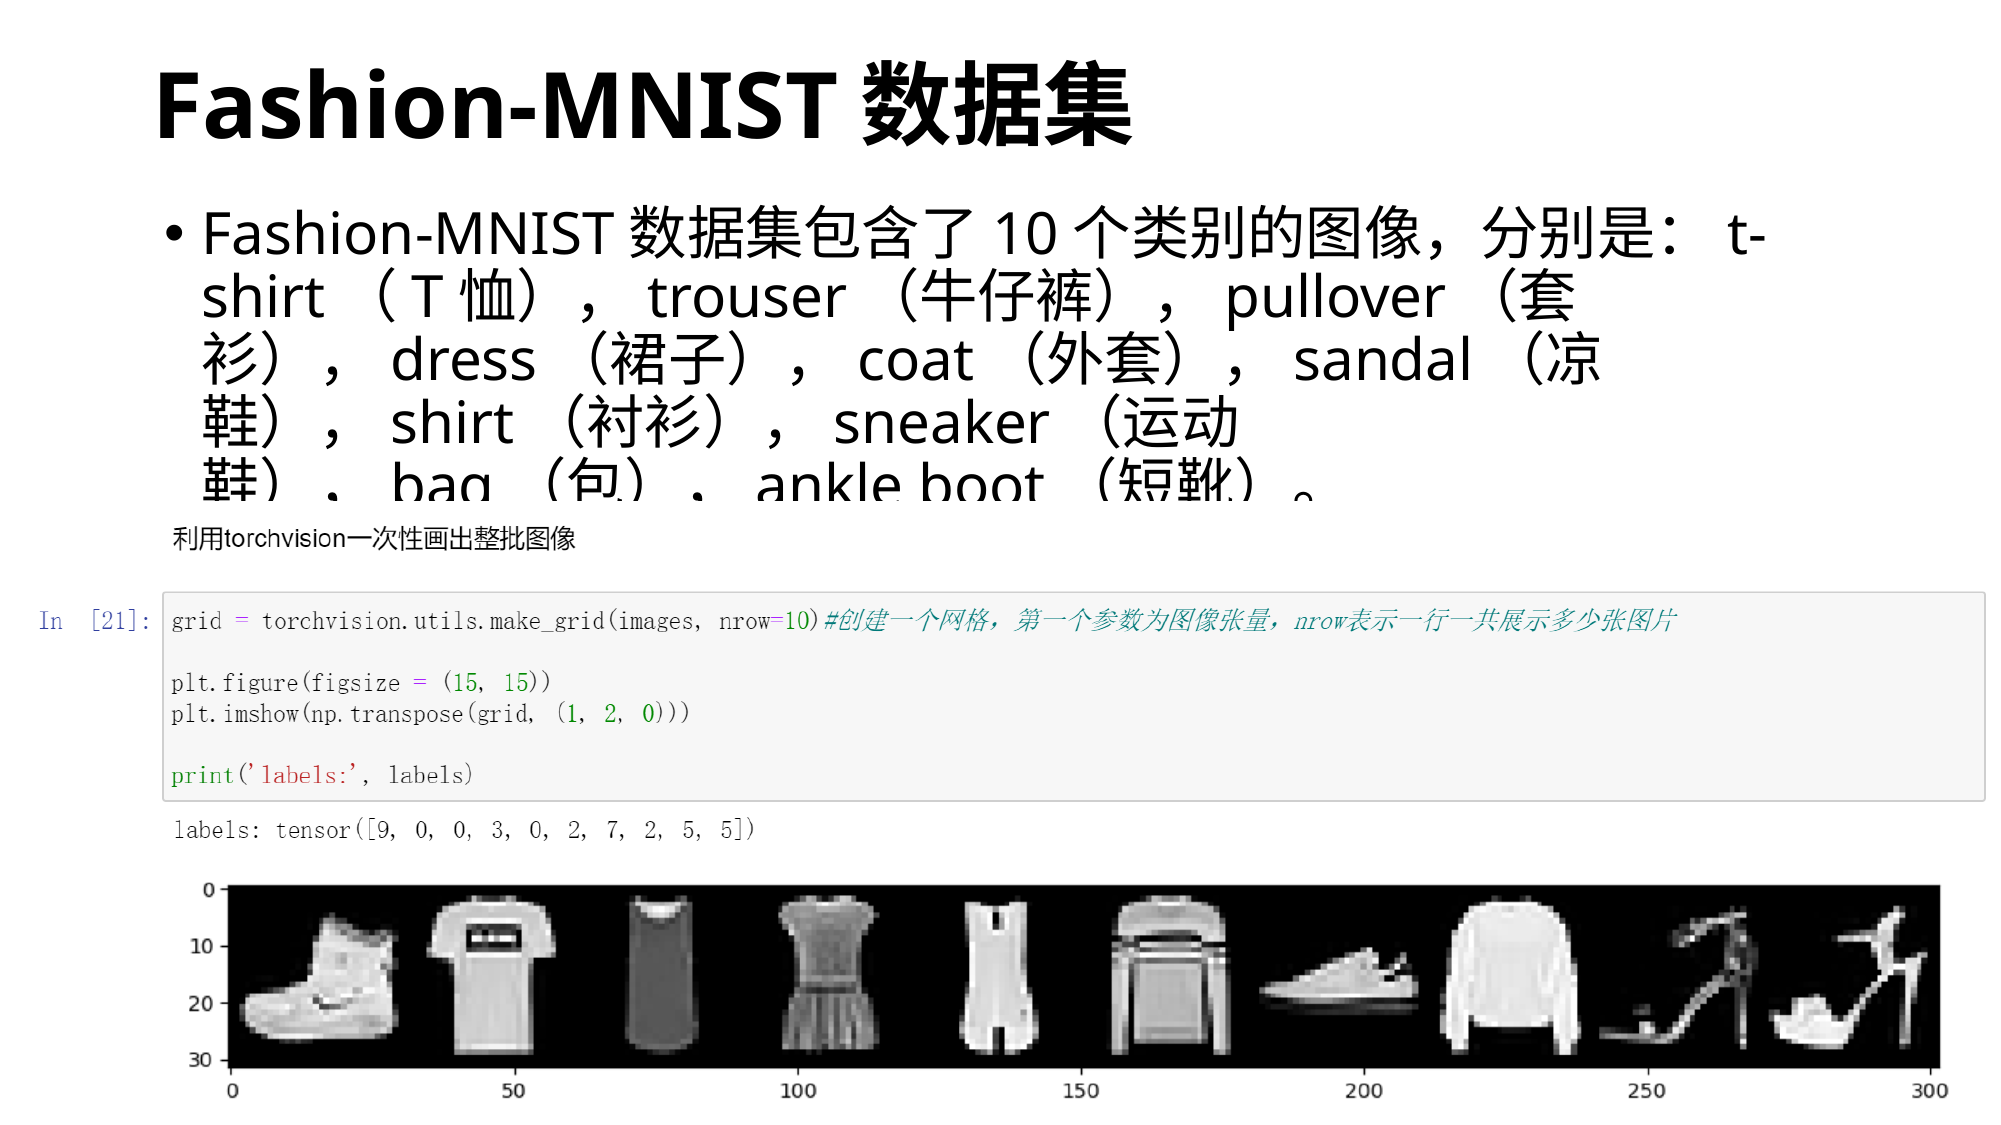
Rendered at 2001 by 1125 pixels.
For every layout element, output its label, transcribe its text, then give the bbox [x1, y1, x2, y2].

picture [0, 501, 2000, 1125]
list Fashion-MNIST数据集包含了10个类别的图像，分别是：t-shirt（T恤），trouser（牛仔裤），pullover（套衫），dress（裙子），coat（外套），sandal（凉鞋），shirt（衬衫），sneaker（运动鞋），bag（包），ankle boot（短靴）。 [149, 196, 1875, 501]
title Fashion-MNIST数据集 [137, 0, 1863, 218]
